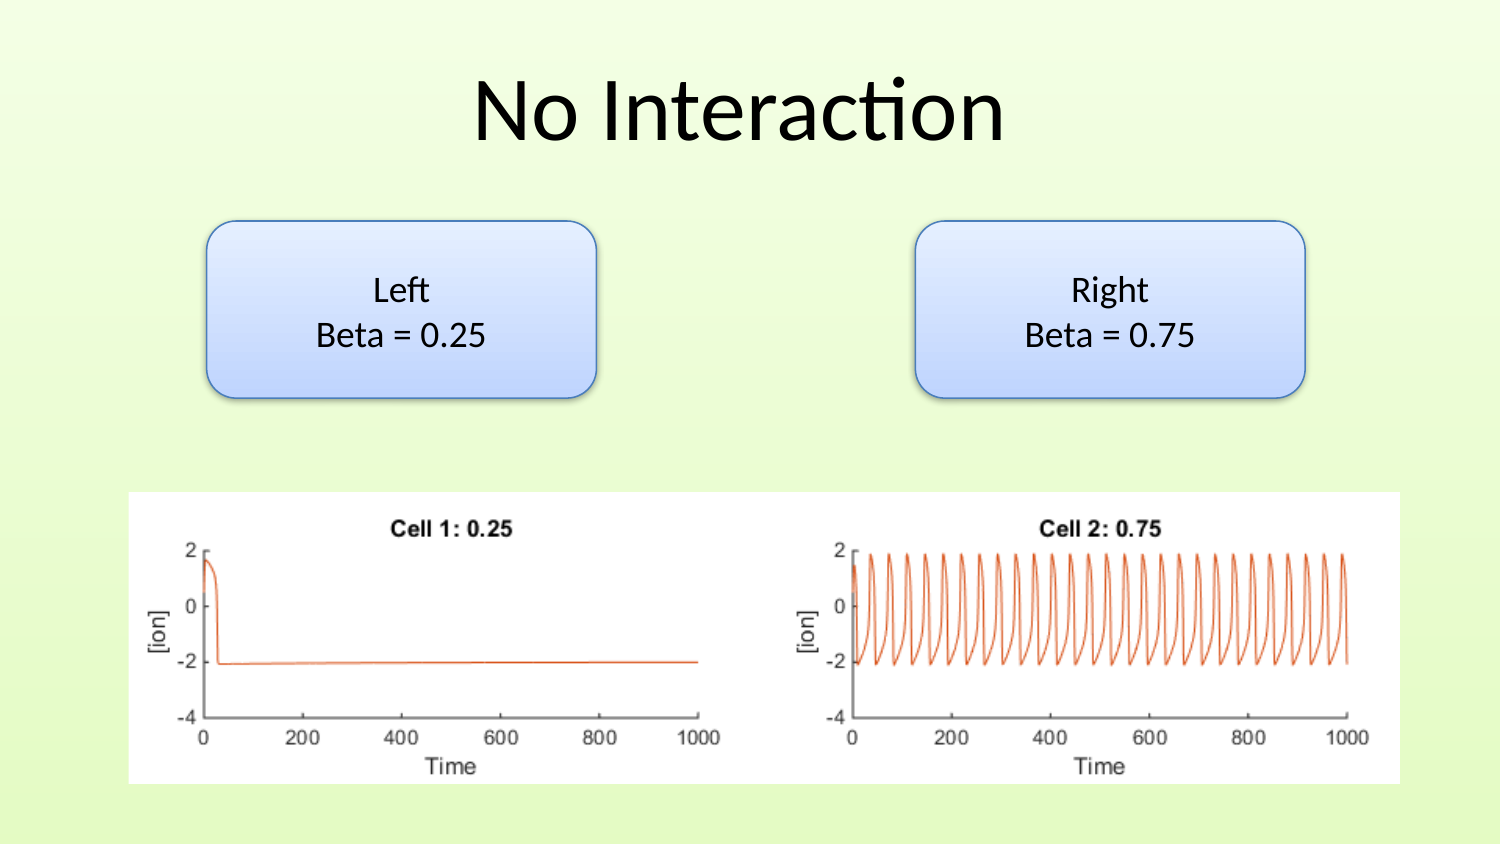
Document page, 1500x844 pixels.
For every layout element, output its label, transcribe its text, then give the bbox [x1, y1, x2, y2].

text_box Right Beta = 0.75 [914, 220, 1306, 399]
text_box Left Beta = 0.25 [205, 220, 598, 399]
text_box [0, 0, 1500, 844]
title No Interaction [75, 33, 1425, 175]
picture [128, 492, 1401, 784]
